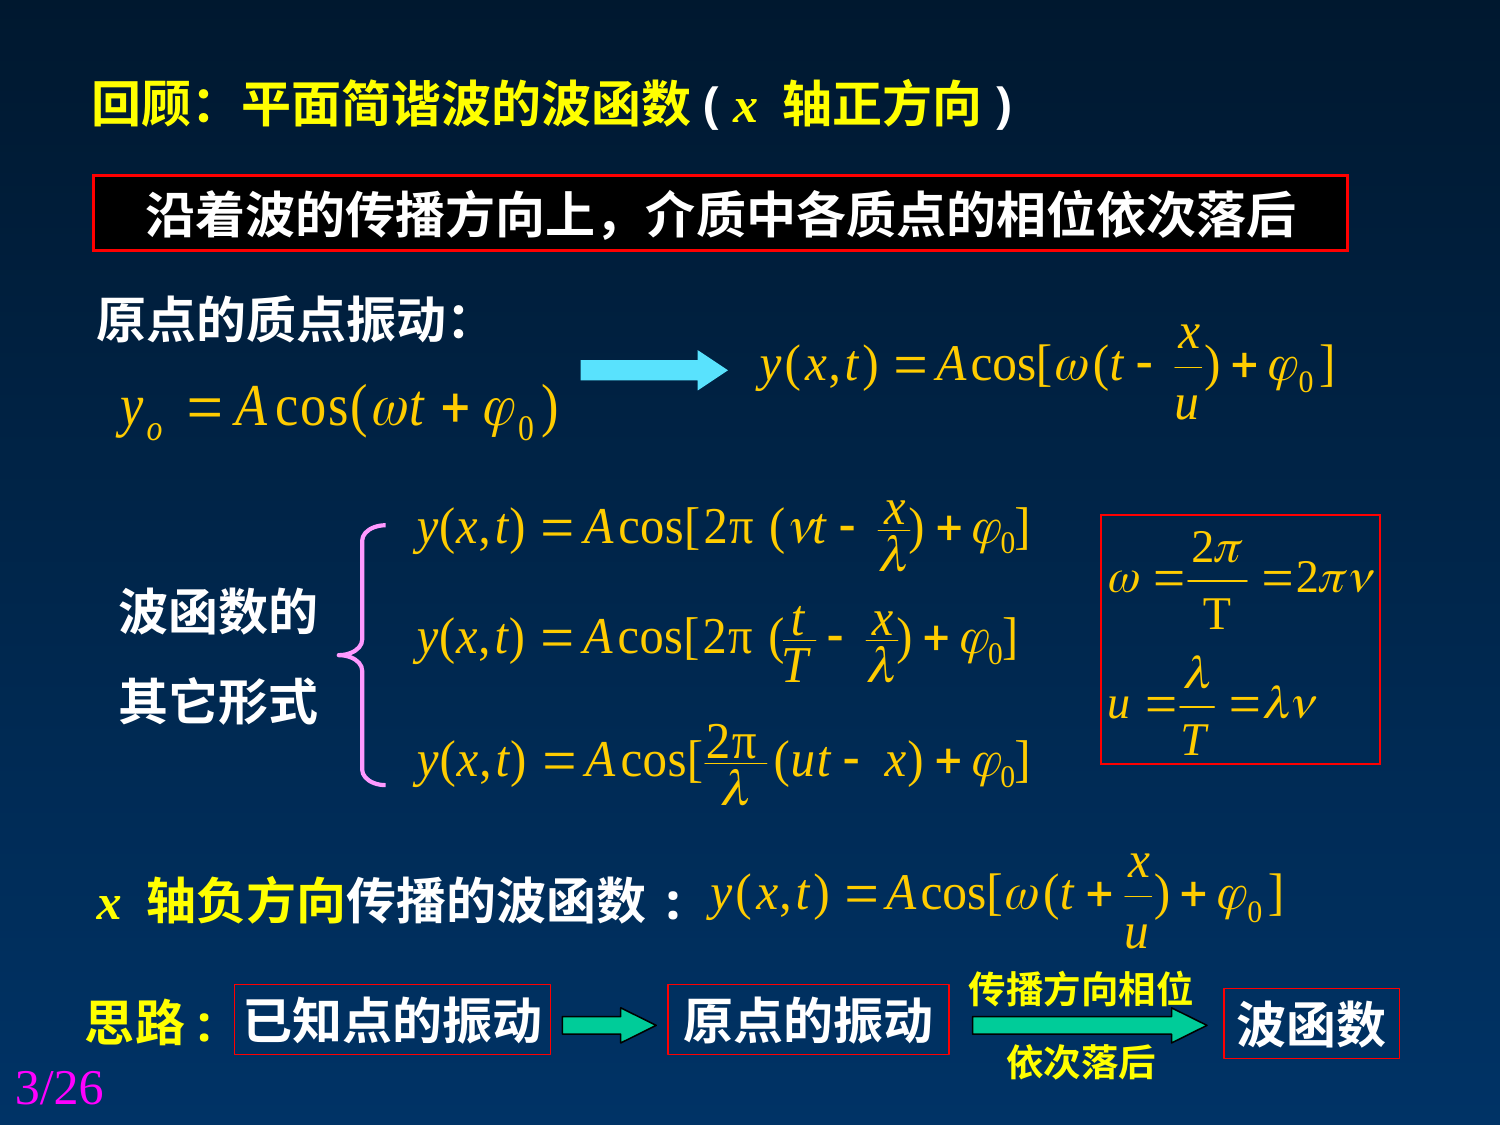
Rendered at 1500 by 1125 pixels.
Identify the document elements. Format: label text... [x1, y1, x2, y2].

text_box 原点的质点振动： [81, 281, 563, 356]
text_box 回顾：平面简谐波的波函数( x 轴正方向) [76, 64, 1184, 140]
text_box 波函数 [1223, 988, 1400, 1059]
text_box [111, 374, 563, 446]
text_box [408, 590, 1019, 686]
text_box x 轴负方向传播的波函数: [81, 862, 697, 938]
text_box 传播方向相位 依次落后 [950, 962, 1213, 1092]
text_box [972, 1007, 1208, 1043]
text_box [1101, 515, 1380, 764]
text_box 波函数的其它形式 [103, 543, 375, 739]
text_box [562, 1007, 657, 1043]
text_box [702, 833, 1285, 953]
text_box 原点的振动 [667, 984, 950, 1055]
text_box [581, 351, 727, 390]
text_box 已知点的振动 [234, 984, 551, 1055]
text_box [751, 304, 1337, 424]
text_box [362, 525, 386, 786]
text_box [408, 480, 1032, 576]
text_box 思路: [70, 984, 293, 1060]
text_box 3/26 [0, 1046, 350, 1125]
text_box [408, 713, 1031, 809]
text_box 沿着波的传播方向上，介质中各质点的相位依次落后 [93, 175, 1348, 251]
